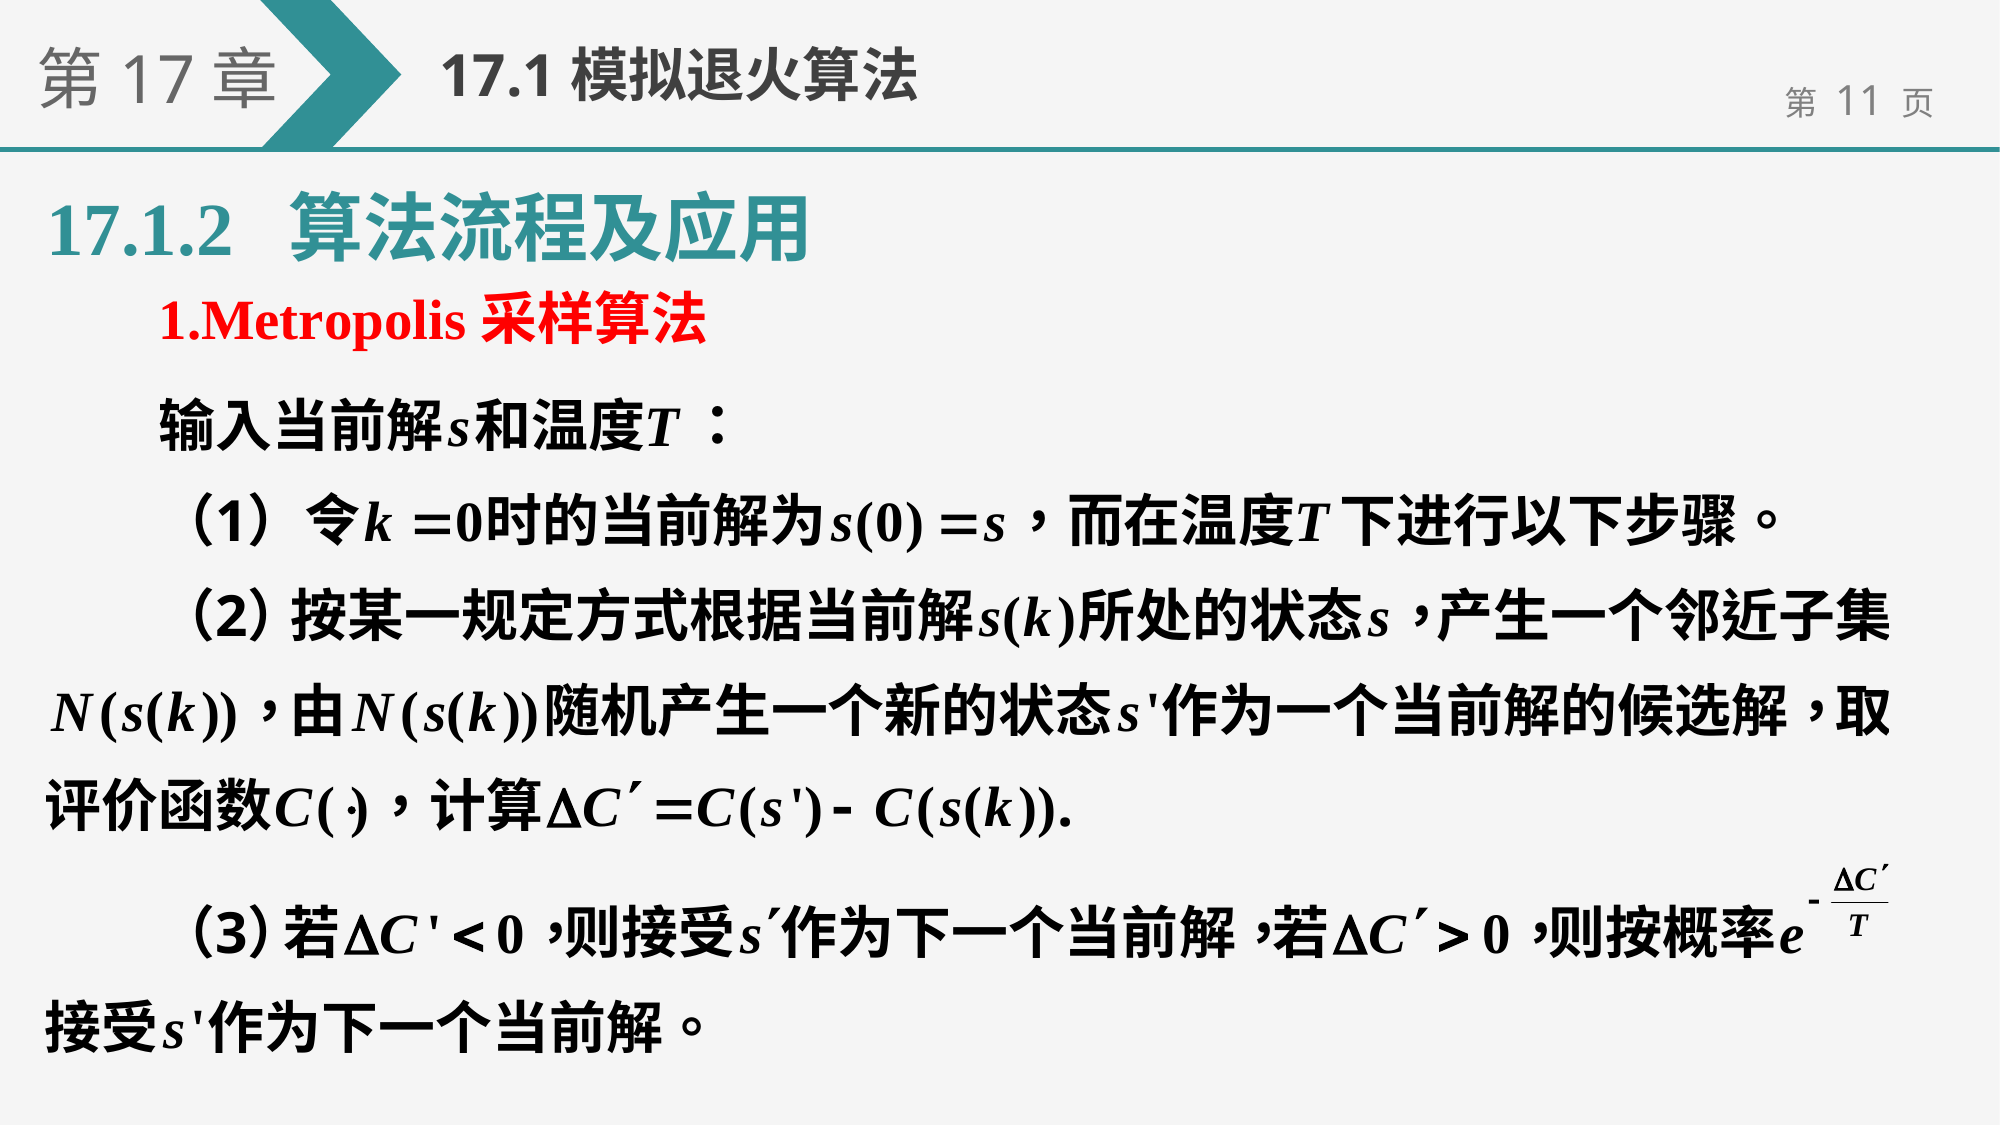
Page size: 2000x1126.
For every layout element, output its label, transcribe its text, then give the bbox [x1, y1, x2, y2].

text_box 17.1模拟退火算法 [424, 31, 1366, 116]
text_box [258, 0, 403, 148]
text_box 第17章 [21, 29, 294, 125]
text_box 17.1.2 算法流程及应用 [31, 161, 1863, 278]
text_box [44, 265, 1889, 1076]
